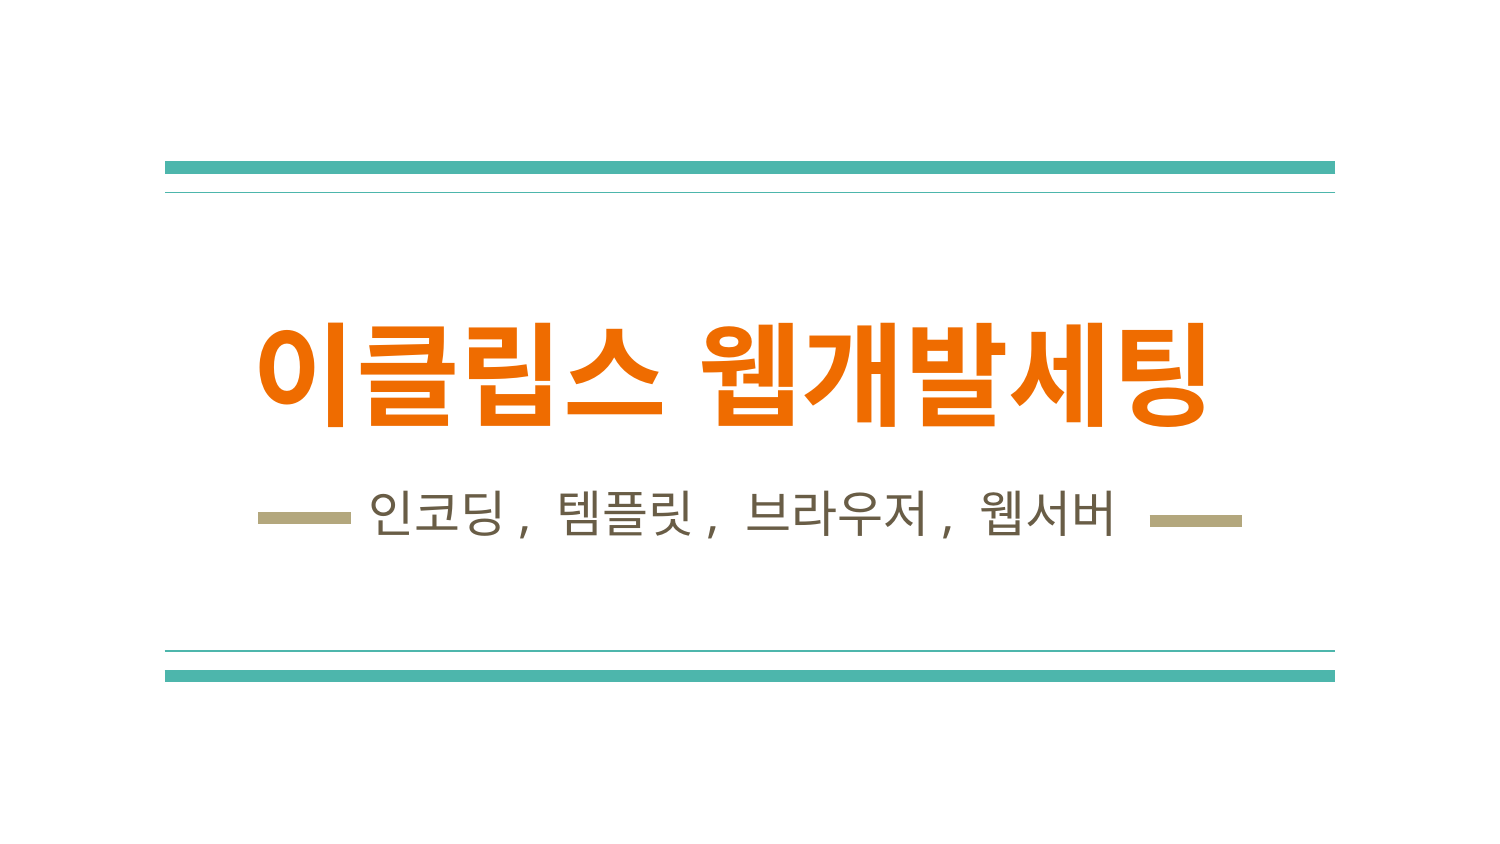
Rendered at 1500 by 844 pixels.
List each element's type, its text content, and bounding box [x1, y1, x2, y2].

title 이클립스 웹개발세팅 [164, 287, 1336, 456]
subtitle 인코딩, 템플릿, 브라우저, 웹서버 [350, 467, 1150, 598]
